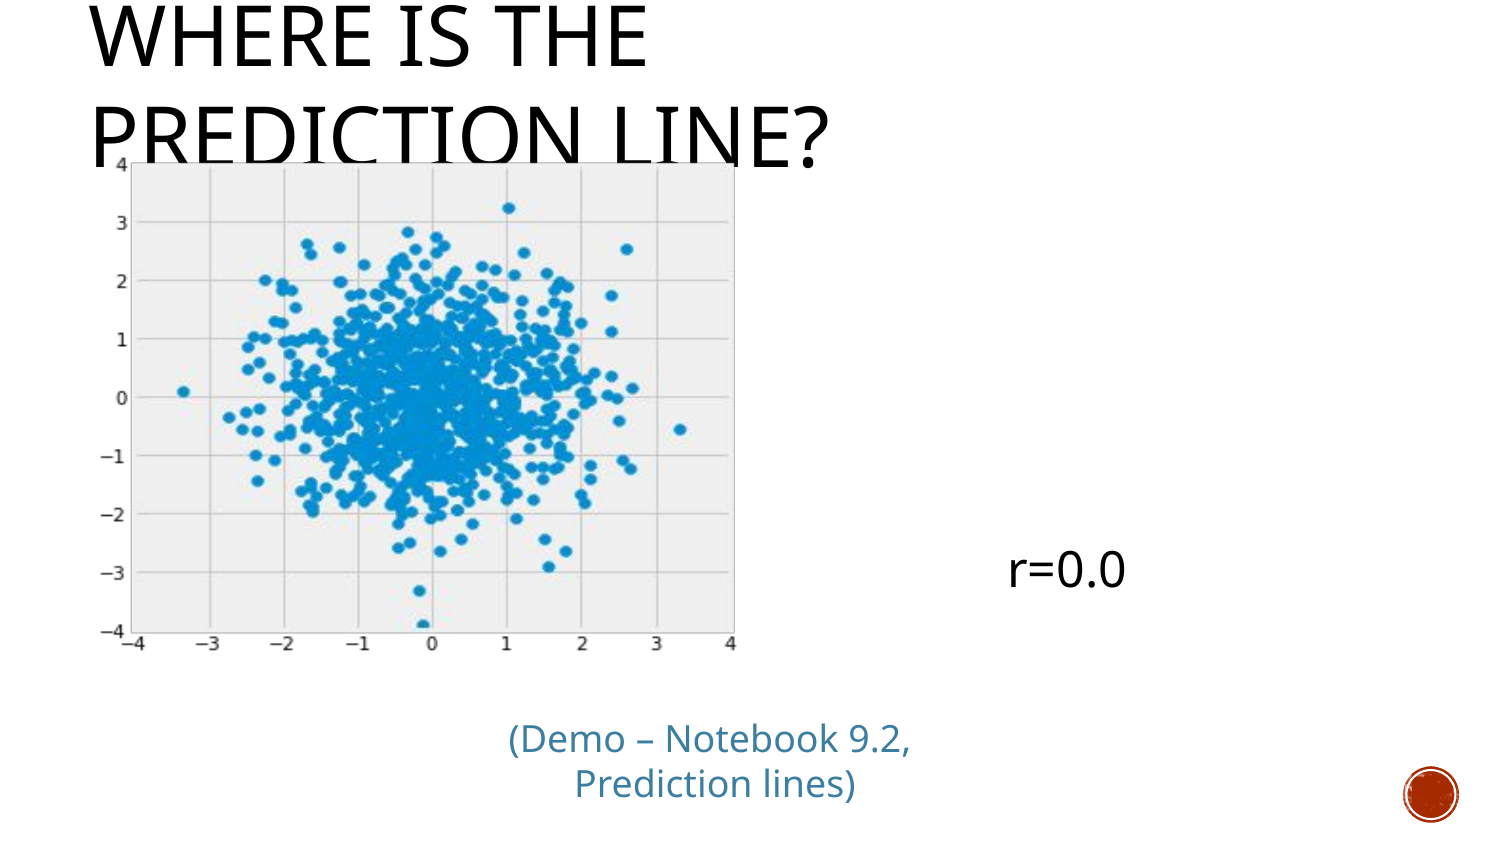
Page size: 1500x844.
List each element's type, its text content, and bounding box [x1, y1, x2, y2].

text_box r=0.0 [992, 529, 1143, 605]
title Where is the prediction line? [86, 0, 1114, 185]
picture [86, 146, 750, 666]
text_box (Demo – Notebook 9.2, Prediction lines) [439, 707, 991, 844]
